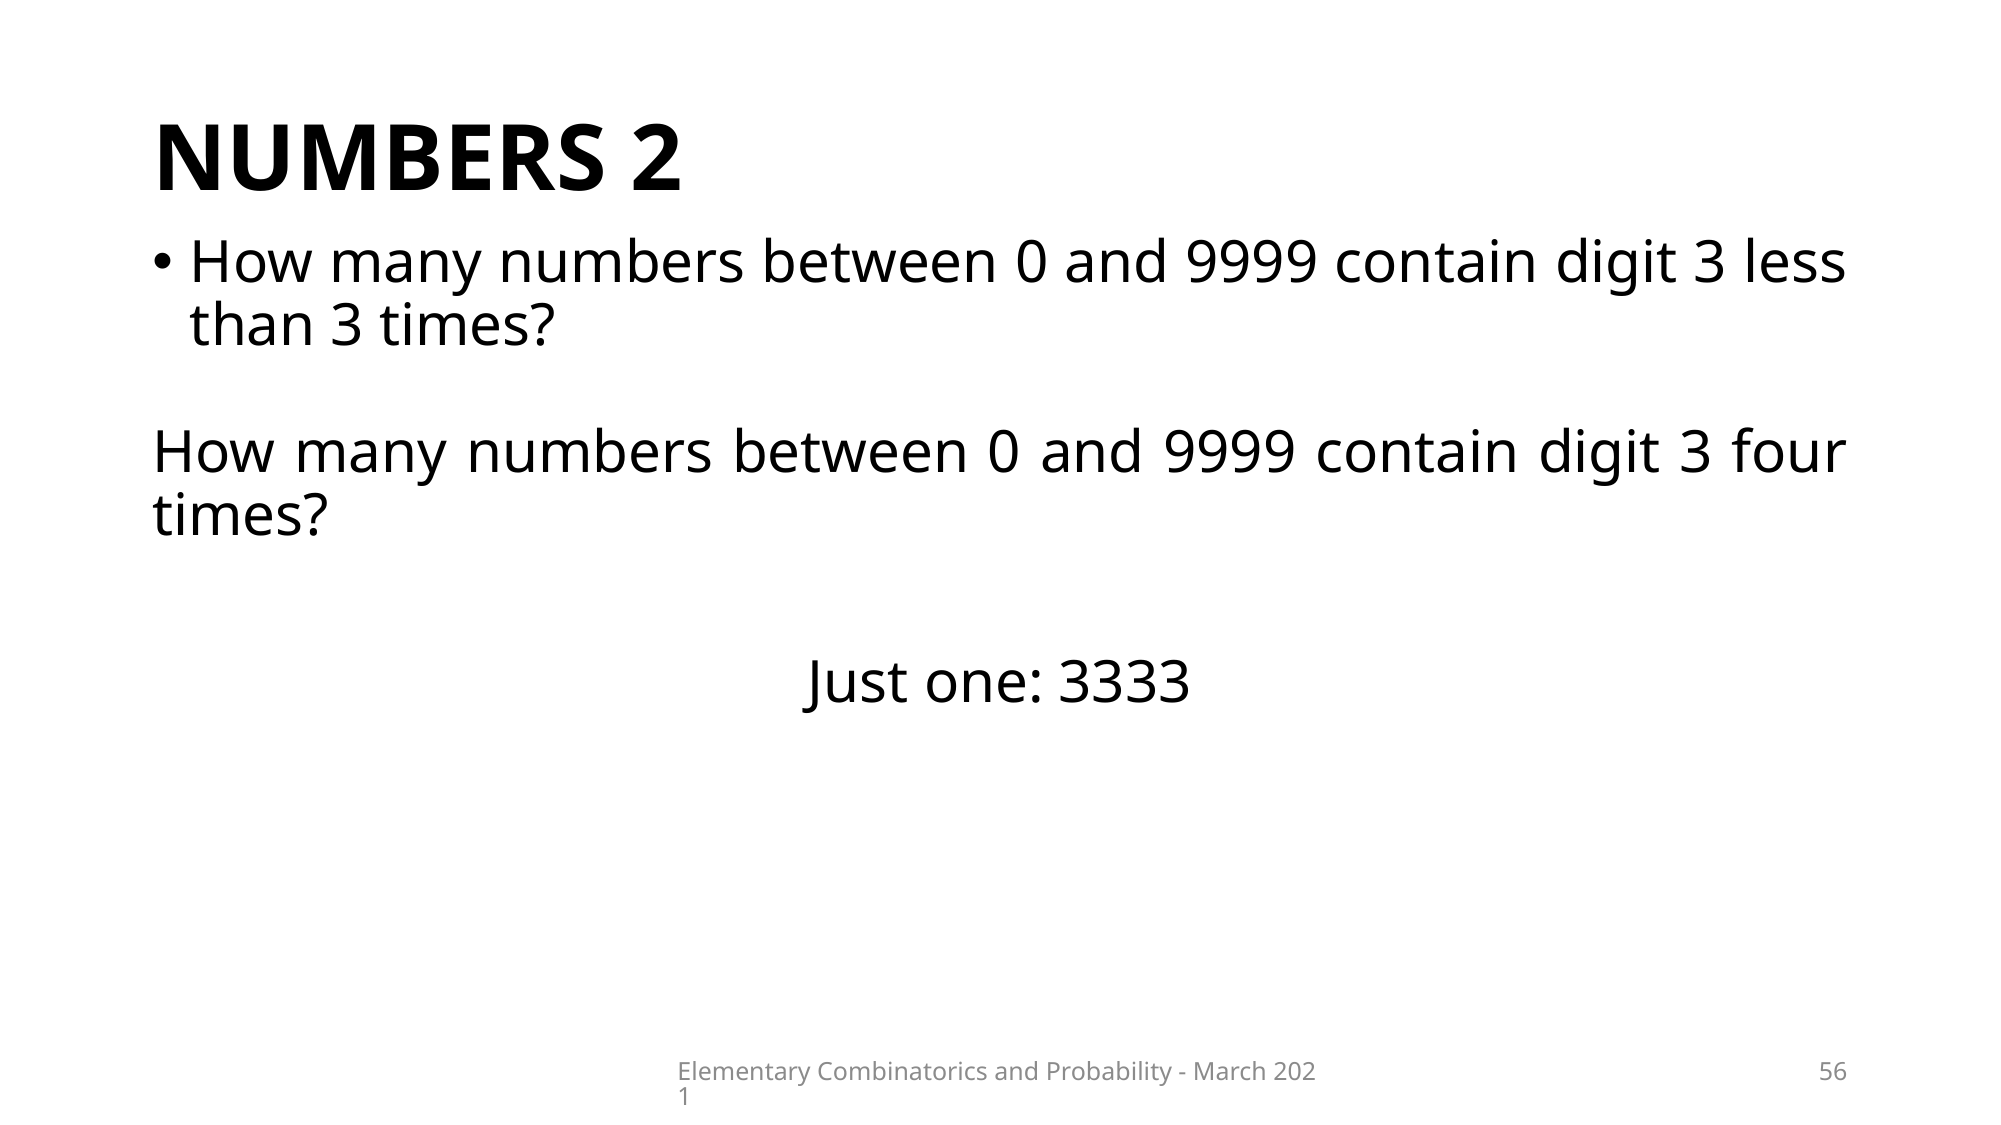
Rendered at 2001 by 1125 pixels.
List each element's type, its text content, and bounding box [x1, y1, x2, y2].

list How many numbers between 0 and 9999 contain digit 3 less than 3 times? How many numbers between 0 and 9999 contain digit 3 four times? Just one: 3333 [137, 224, 1863, 1103]
slide_number 56 [1412, 1042, 1863, 1103]
footer Elementary Combinatorics and Probability - March 2021 [662, 1042, 1338, 1103]
title Numbers 2 [137, 52, 1863, 224]
